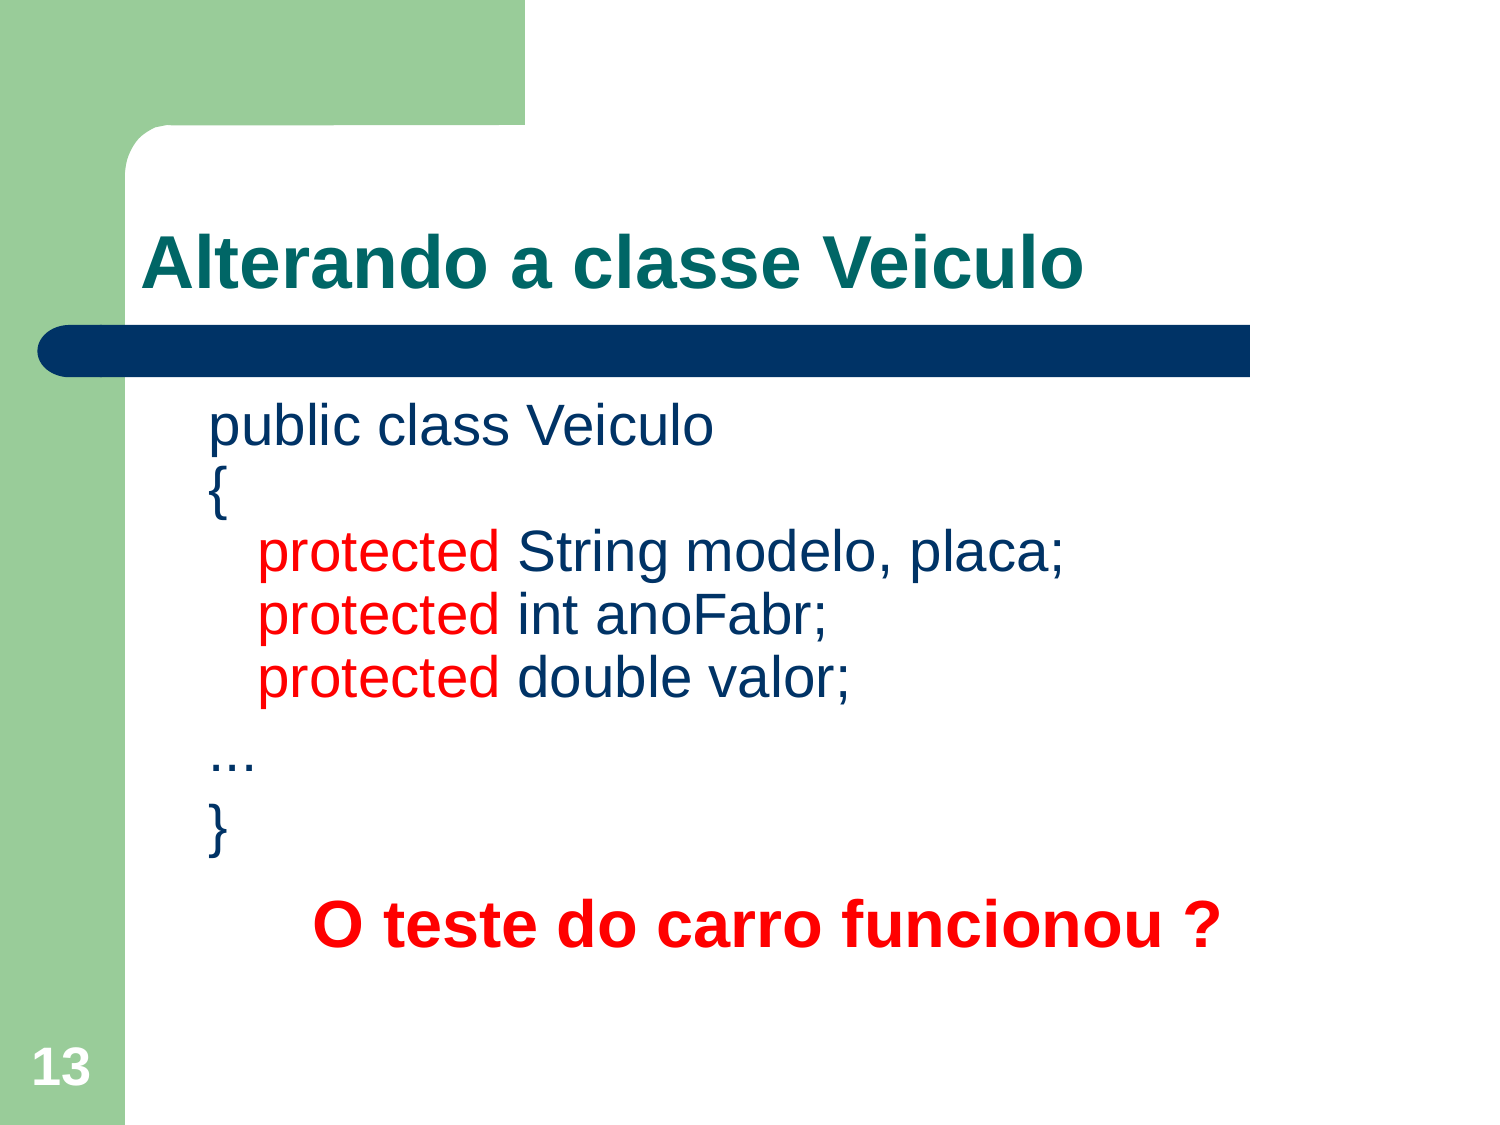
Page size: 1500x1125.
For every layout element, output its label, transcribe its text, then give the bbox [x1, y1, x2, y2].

list public class Veiculo { protected String modelo, placa; protected int anoFabr; protected double valor; ... } O teste do carro funcionou ? [137, 387, 1400, 999]
slide_number 13 [13, 1023, 111, 1105]
title Alterando a classe Veiculo [124, 124, 1426, 313]
